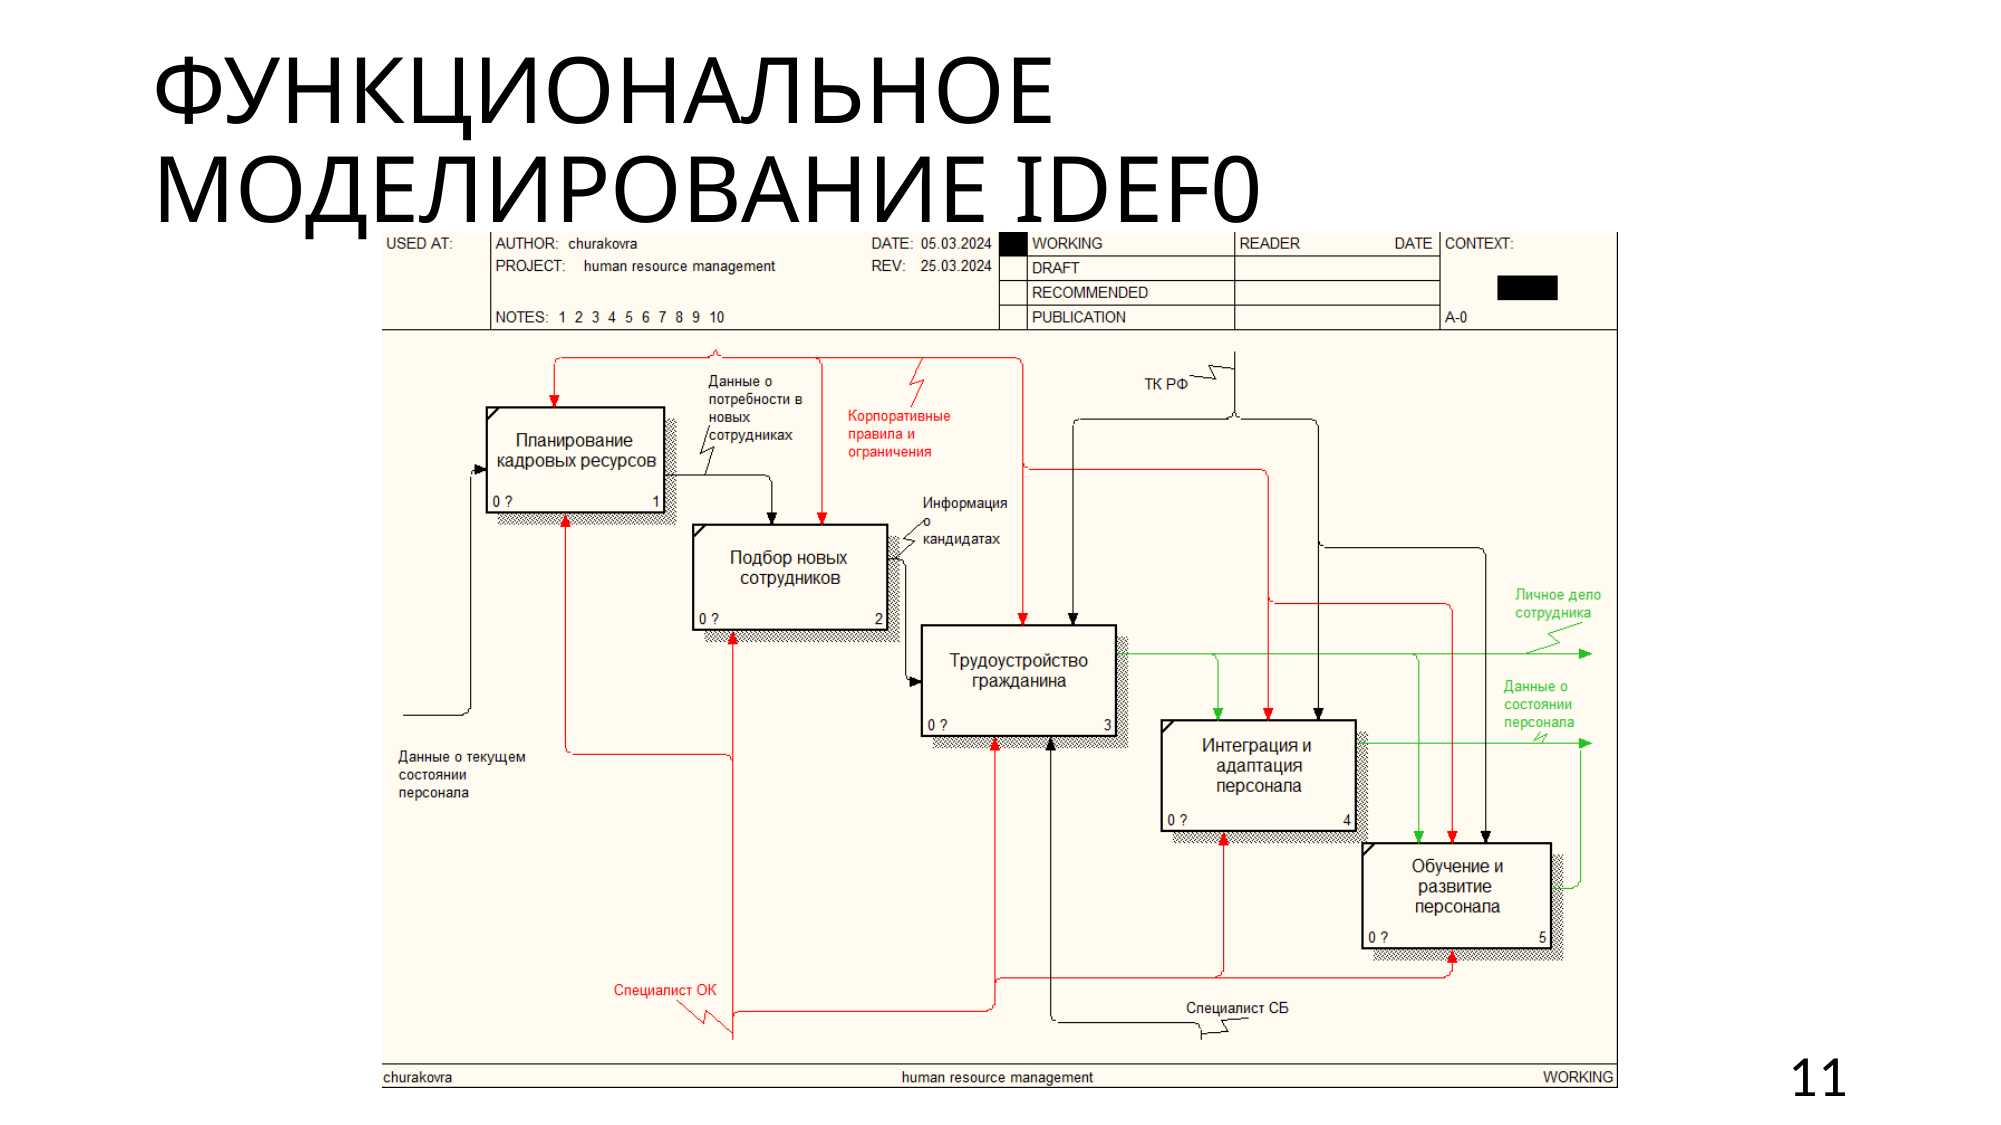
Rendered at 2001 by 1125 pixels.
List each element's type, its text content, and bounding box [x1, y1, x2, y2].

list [382, 232, 1618, 1088]
title Функциональное моделирование IDEF0 [137, 34, 1863, 253]
slide_number 11 [1412, 1042, 1863, 1103]
